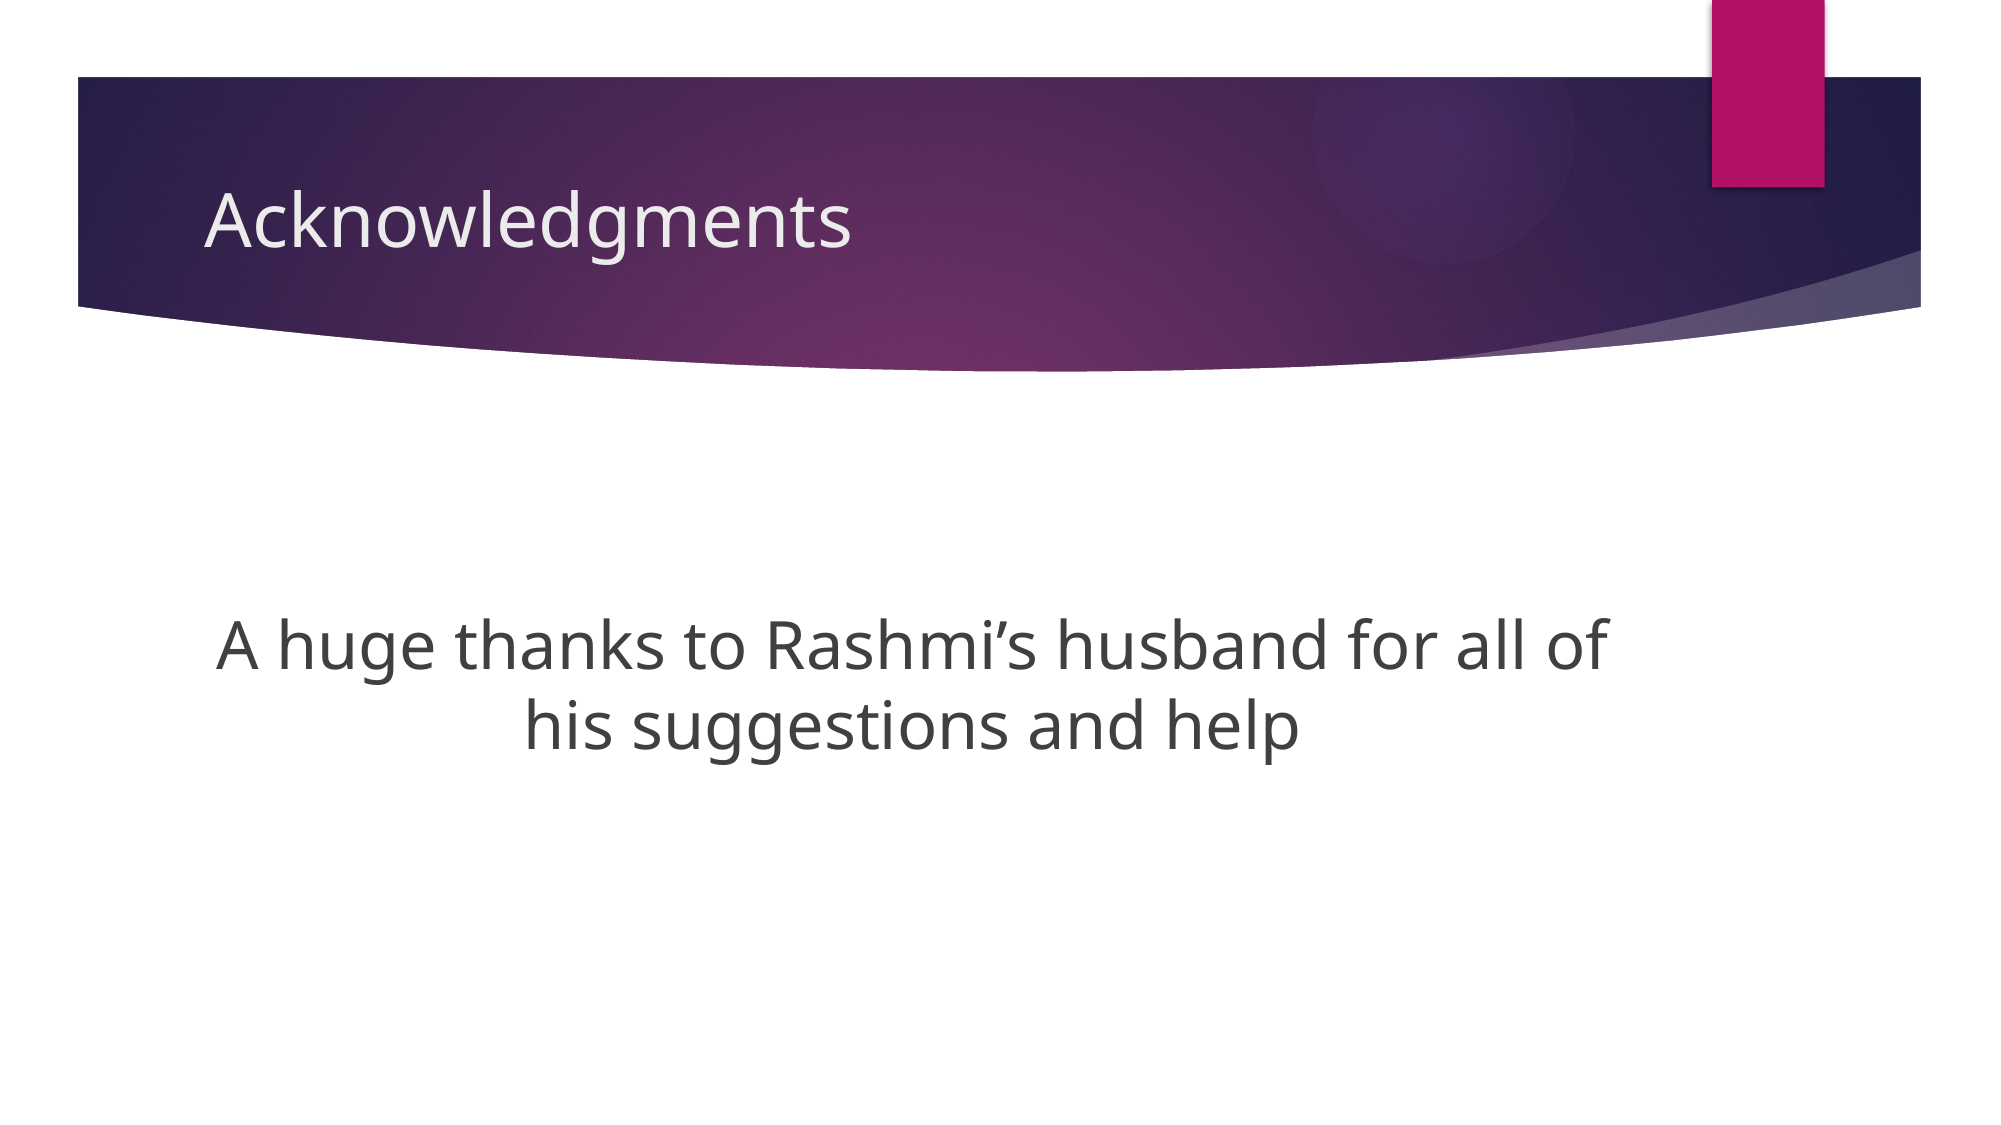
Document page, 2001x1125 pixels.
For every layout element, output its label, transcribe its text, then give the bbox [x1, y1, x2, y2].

list A huge thanks to Rashmi’s husband for all of his suggestions and help [189, 595, 1638, 783]
title Acknowledgments [189, 159, 1627, 276]
